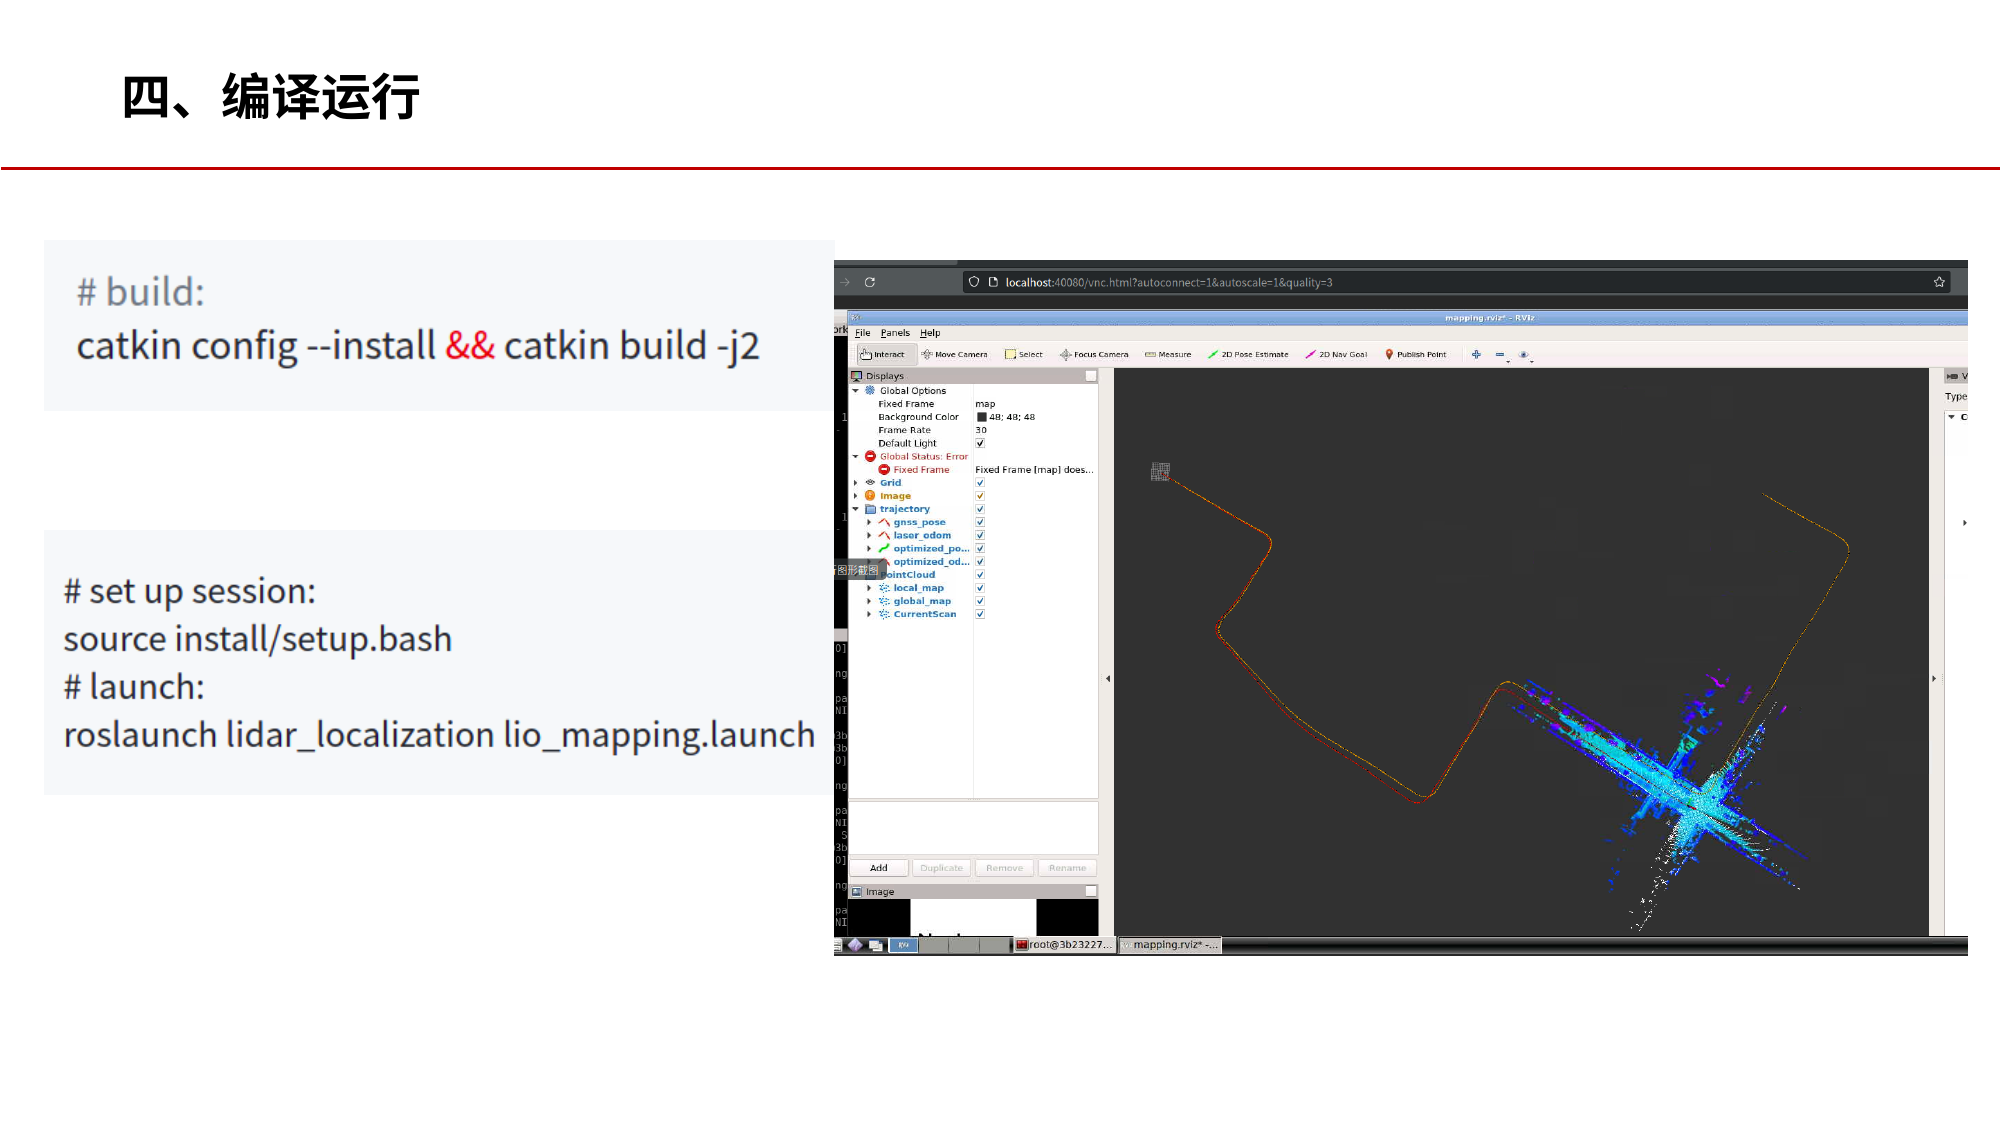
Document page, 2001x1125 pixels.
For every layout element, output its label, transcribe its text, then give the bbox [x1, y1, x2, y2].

title 四、编译运行 [106, 42, 1460, 157]
picture [43, 240, 1968, 956]
